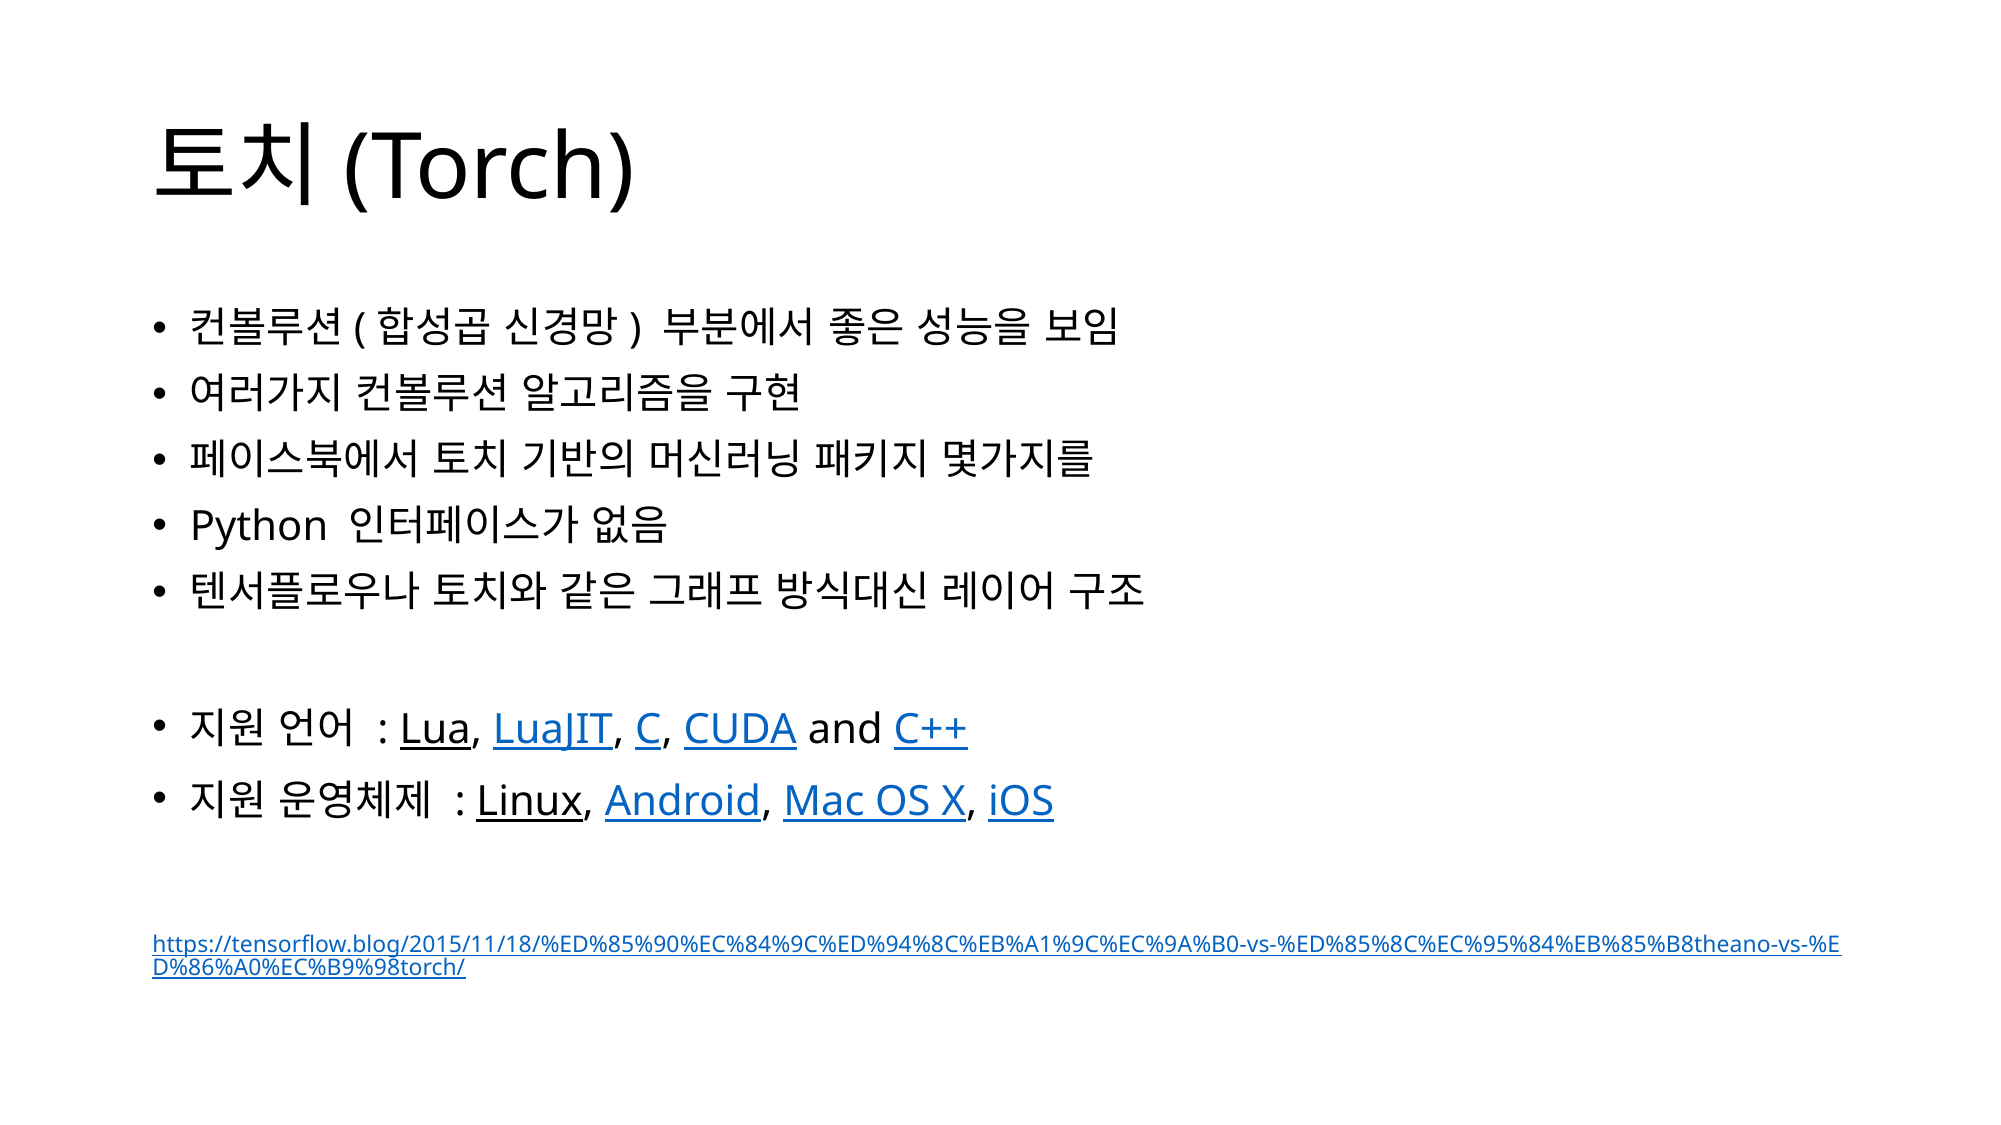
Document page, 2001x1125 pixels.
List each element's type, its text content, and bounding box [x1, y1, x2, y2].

list 컨볼루션(합성곱 신경망) 부분에서 좋은 성능을 보임 여러가지 컨볼루션 알고리즘을 구현 페이스북에서 토치 기반의 머신러닝 패키지 몇가지를 Python 인터페이스가 없음 텐서플로우나 토치와 같은 그래프 방식대신 레이어 구조 지원 언어 : Lua, LuaJIT, C, CUDA and C++ 지원 운영체제 : Linux, Android, Mac OS X, iOS https://tensorflow.blog/2015/11/18/%ED%85%90%EC%84%9C%ED%94%8C%EB%A1%9C%EC%9A%B0-vs-%ED%85%8C%EC%95%84%EB%85%B8theano-vs-%ED%86%A0%EC%B9%98torch/ [137, 299, 1863, 1014]
title 토치(Torch) [137, 59, 1863, 278]
